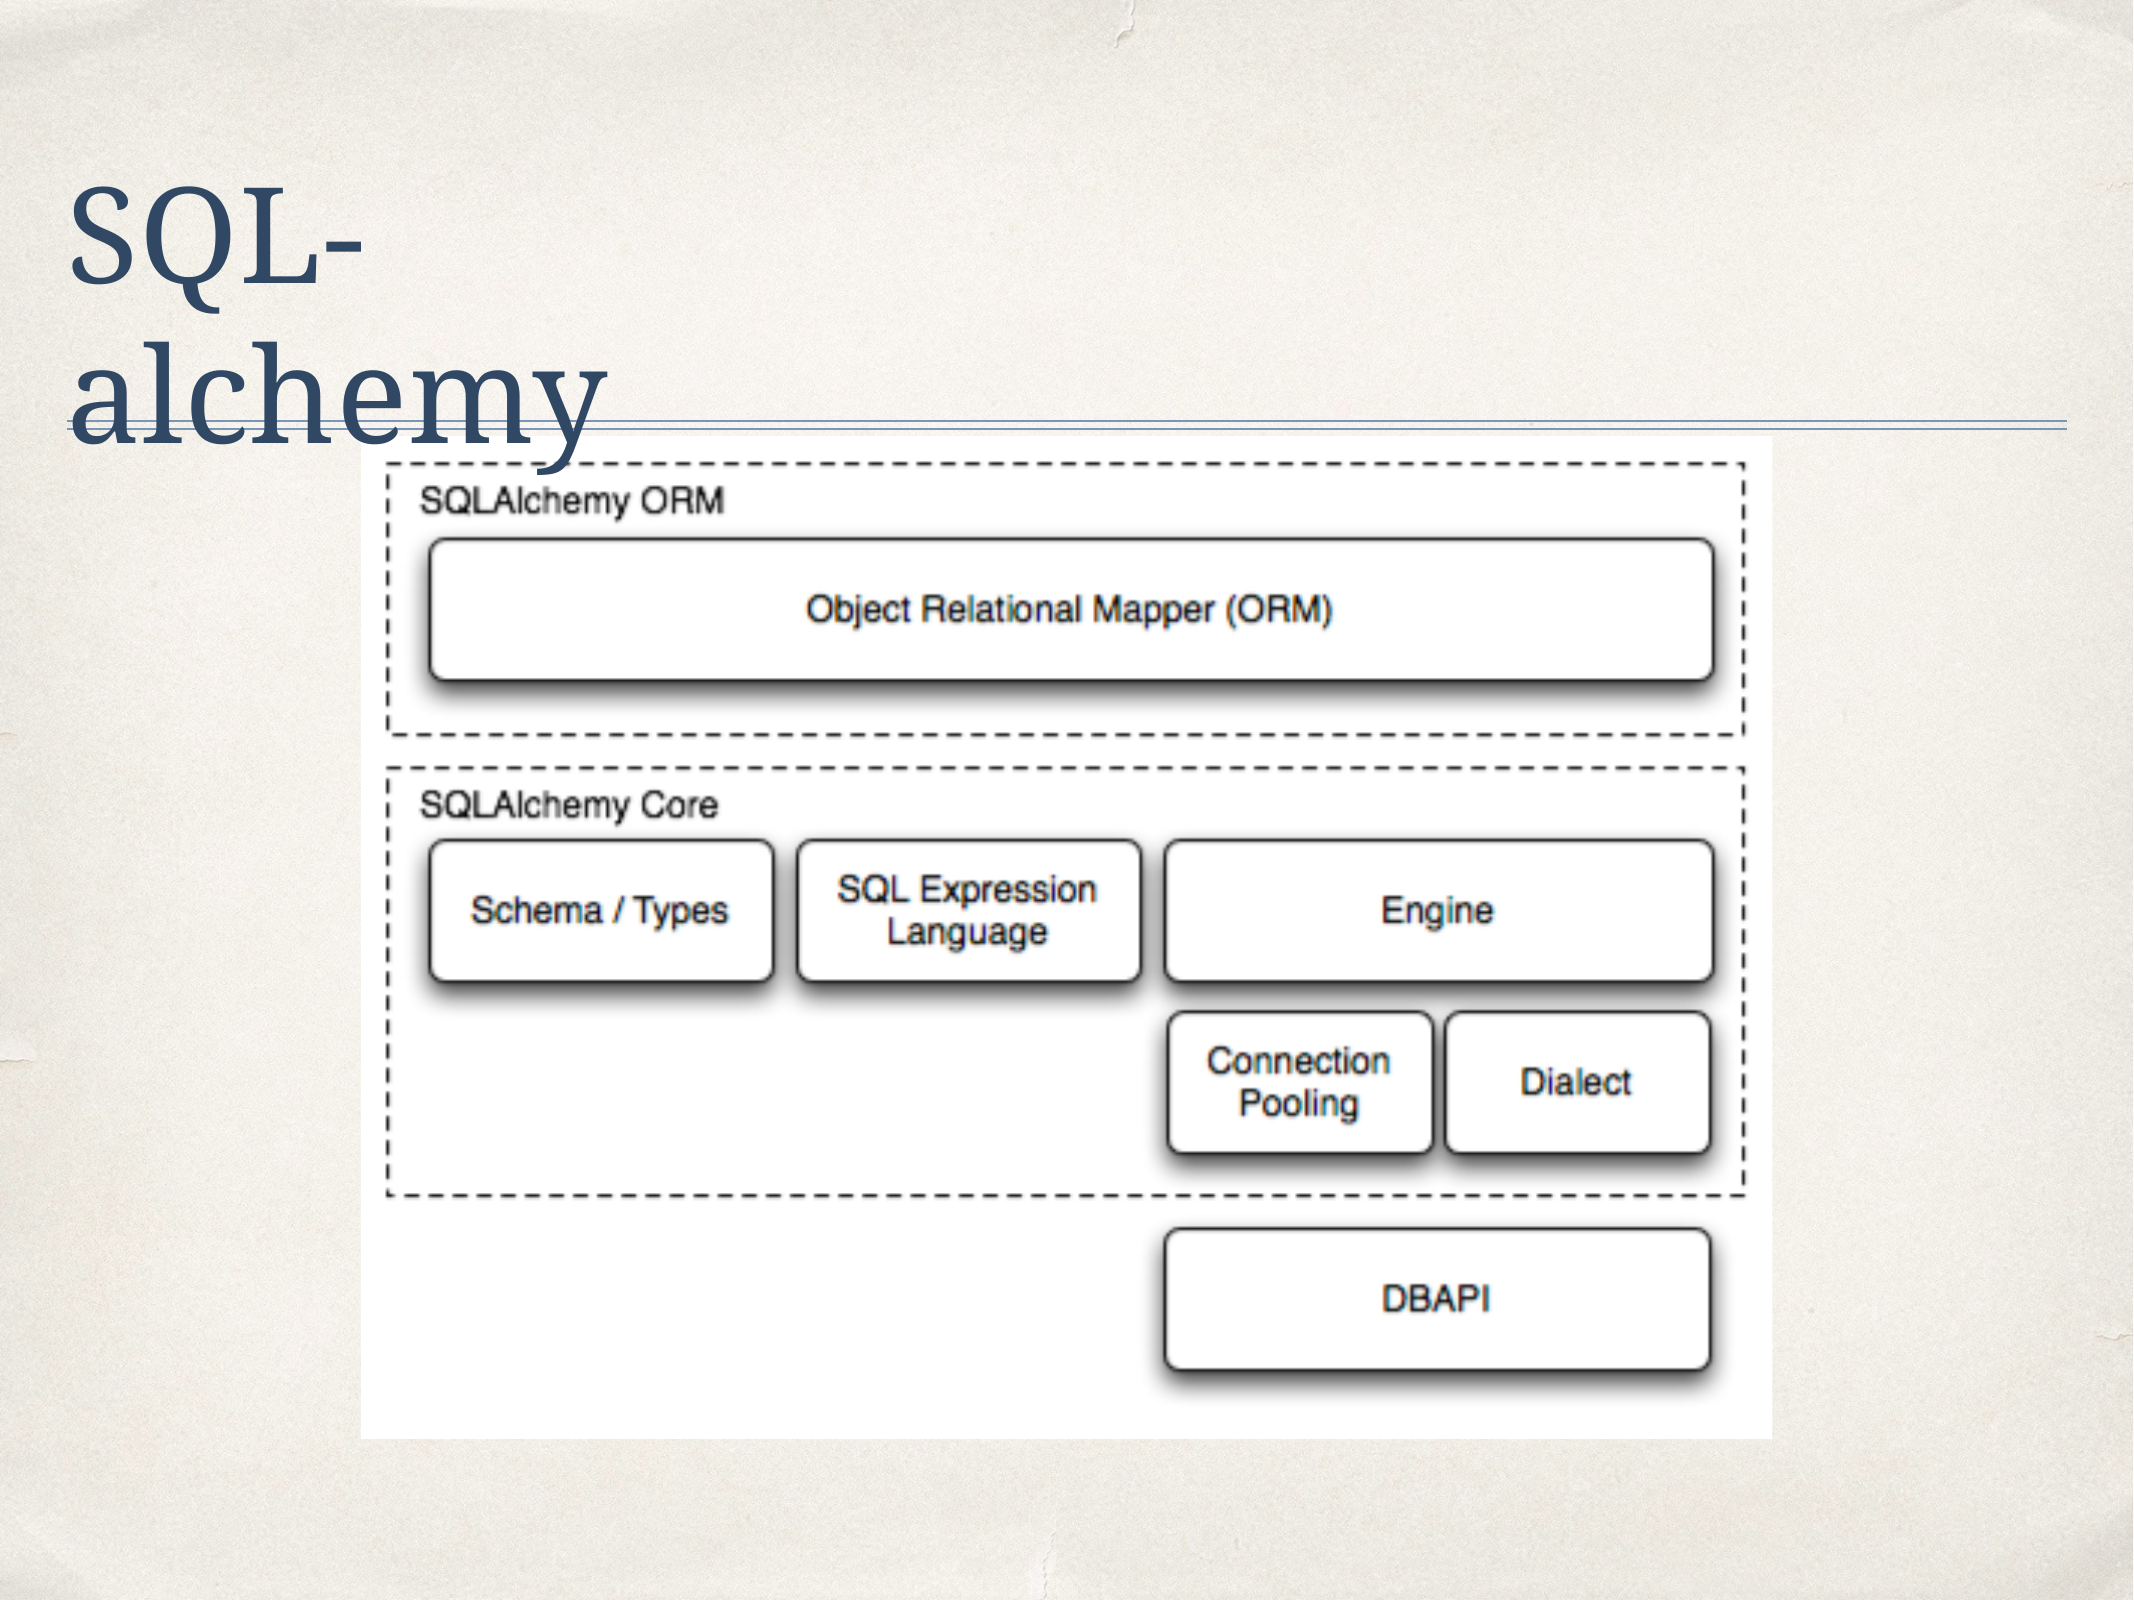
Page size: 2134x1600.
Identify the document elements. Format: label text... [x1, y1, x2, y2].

title SQL-alchemy [64, 147, 877, 471]
picture [0, 0, 2134, 1600]
text_box [360, 436, 1773, 1439]
